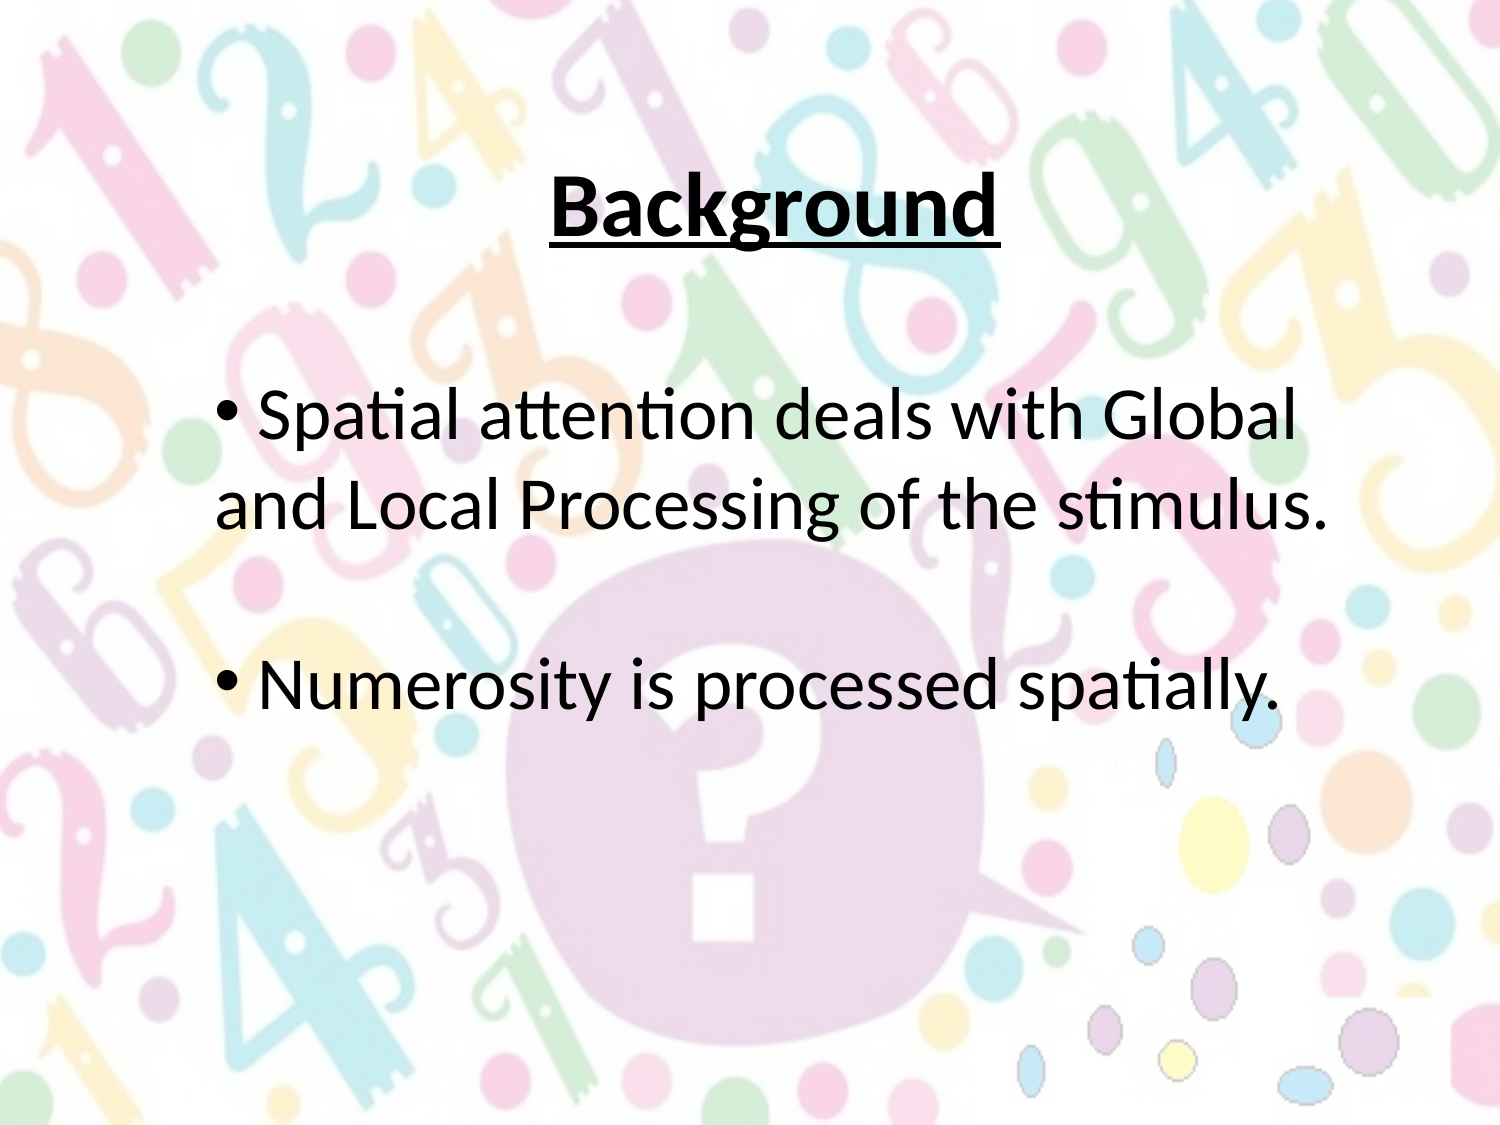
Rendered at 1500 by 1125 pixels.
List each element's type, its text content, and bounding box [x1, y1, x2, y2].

text_box Background Spatial attention deals with Global and Local Processing of the stimulus. Numerosity is processed spatially. [200, 137, 1350, 733]
